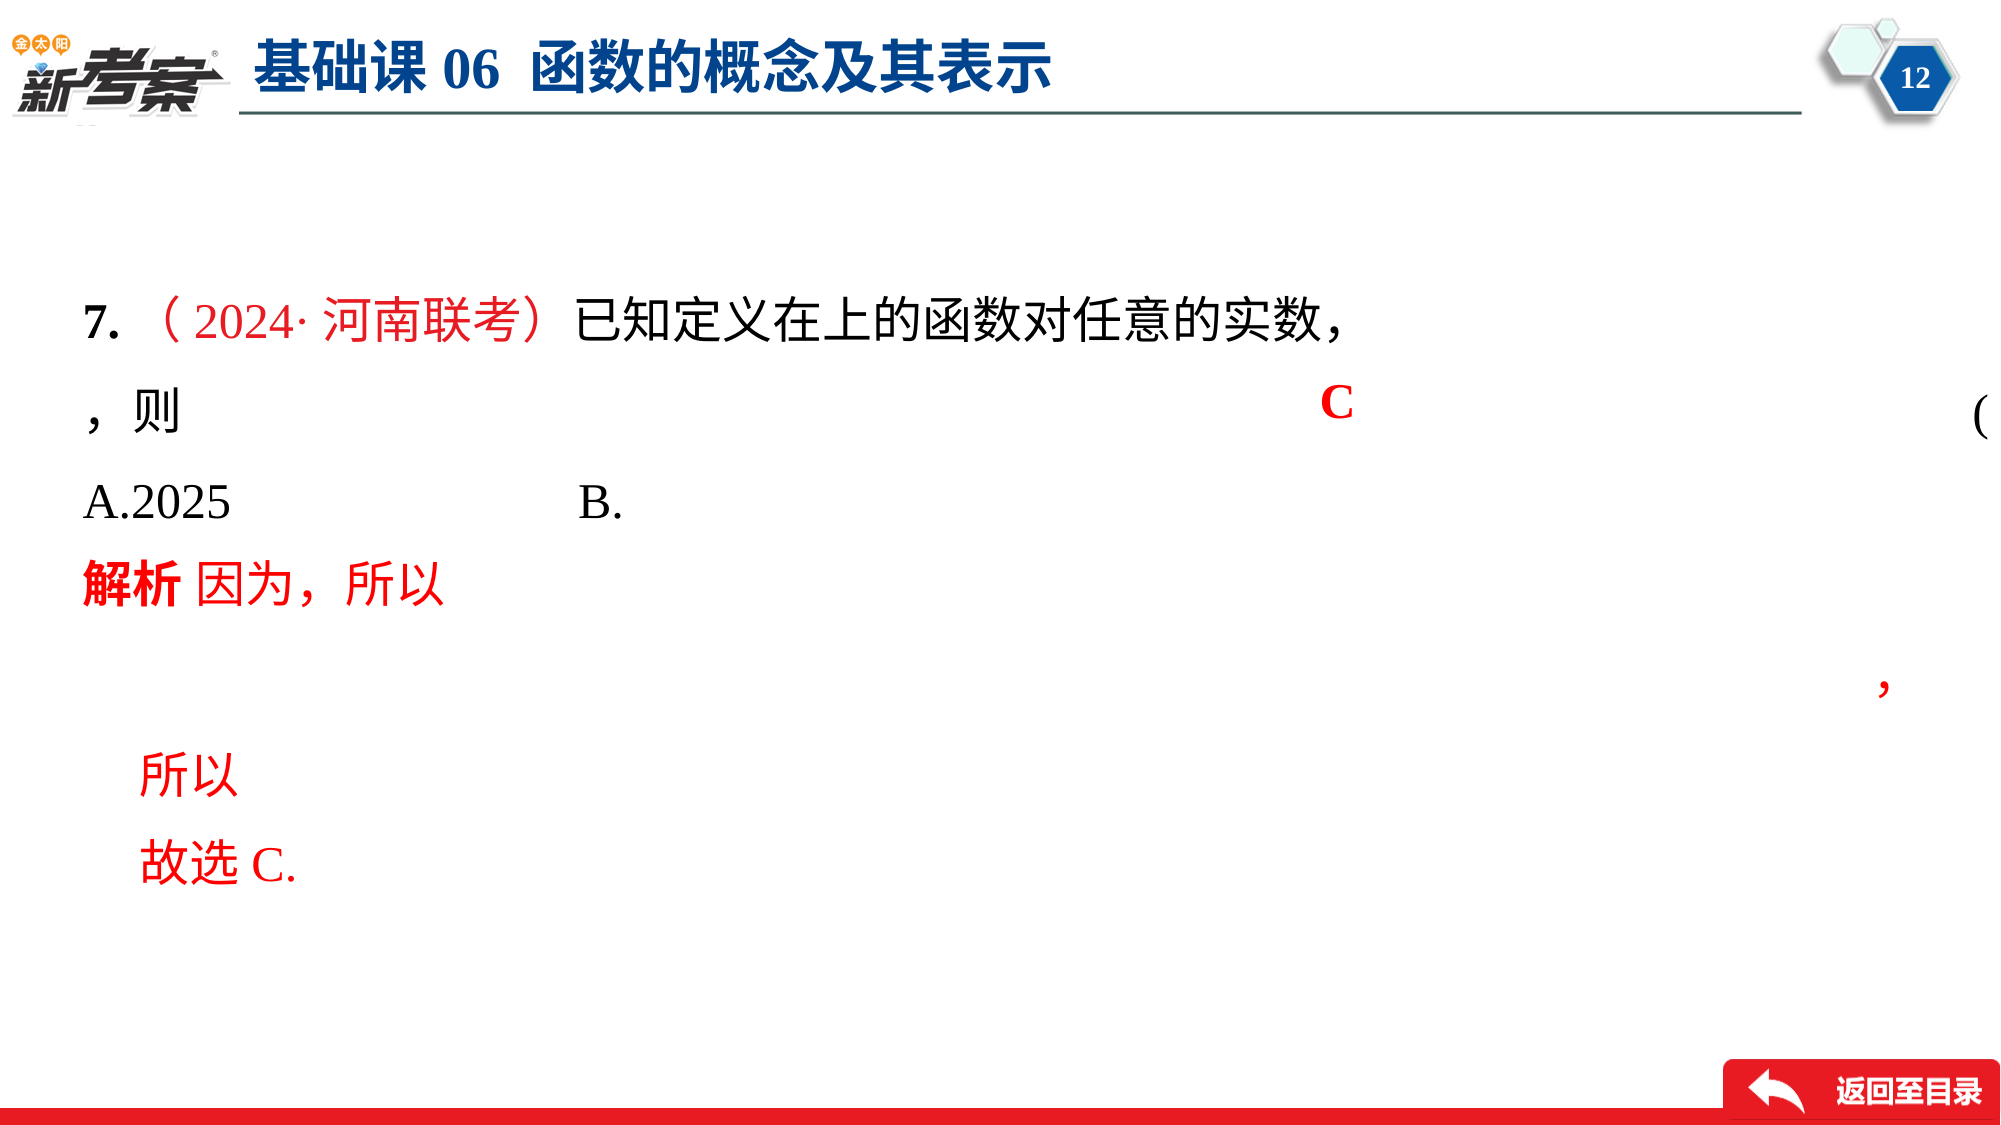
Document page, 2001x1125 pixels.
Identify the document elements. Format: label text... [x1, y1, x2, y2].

picture [0, 0, 2001, 1125]
text_box C [1301, 368, 1374, 427]
